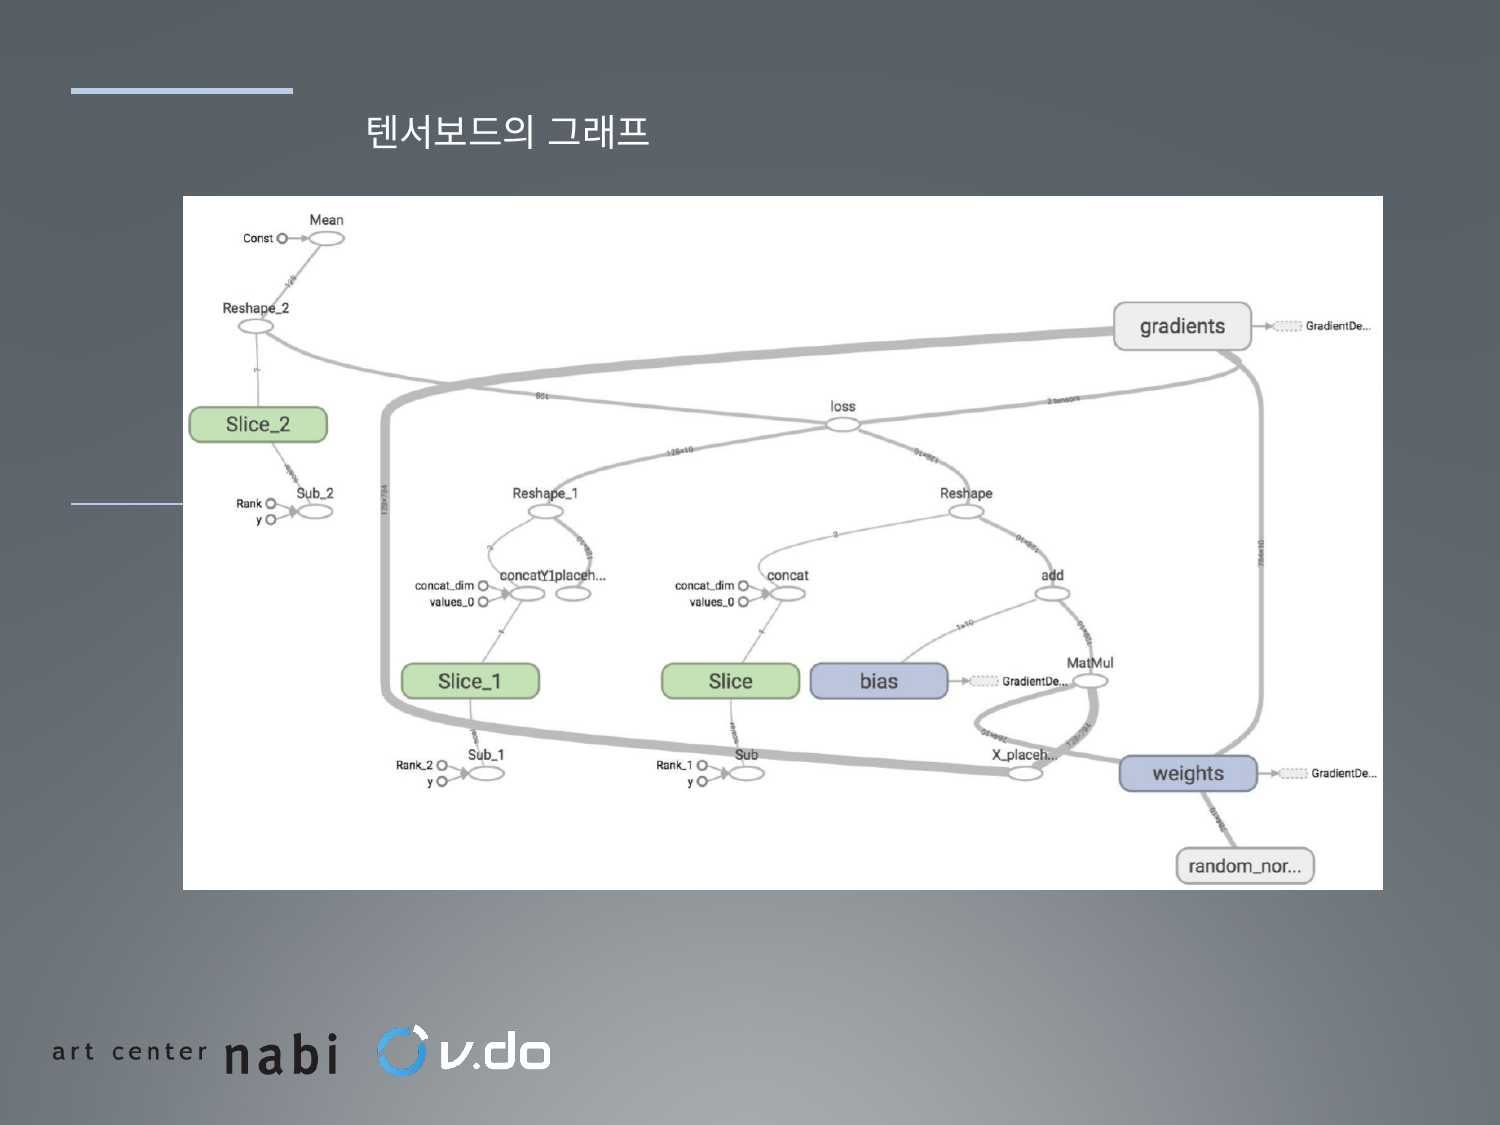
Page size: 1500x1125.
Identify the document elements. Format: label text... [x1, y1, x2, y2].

text_box 텐서보드의 그래프 [350, 101, 667, 162]
picture [0, 0, 1500, 1125]
